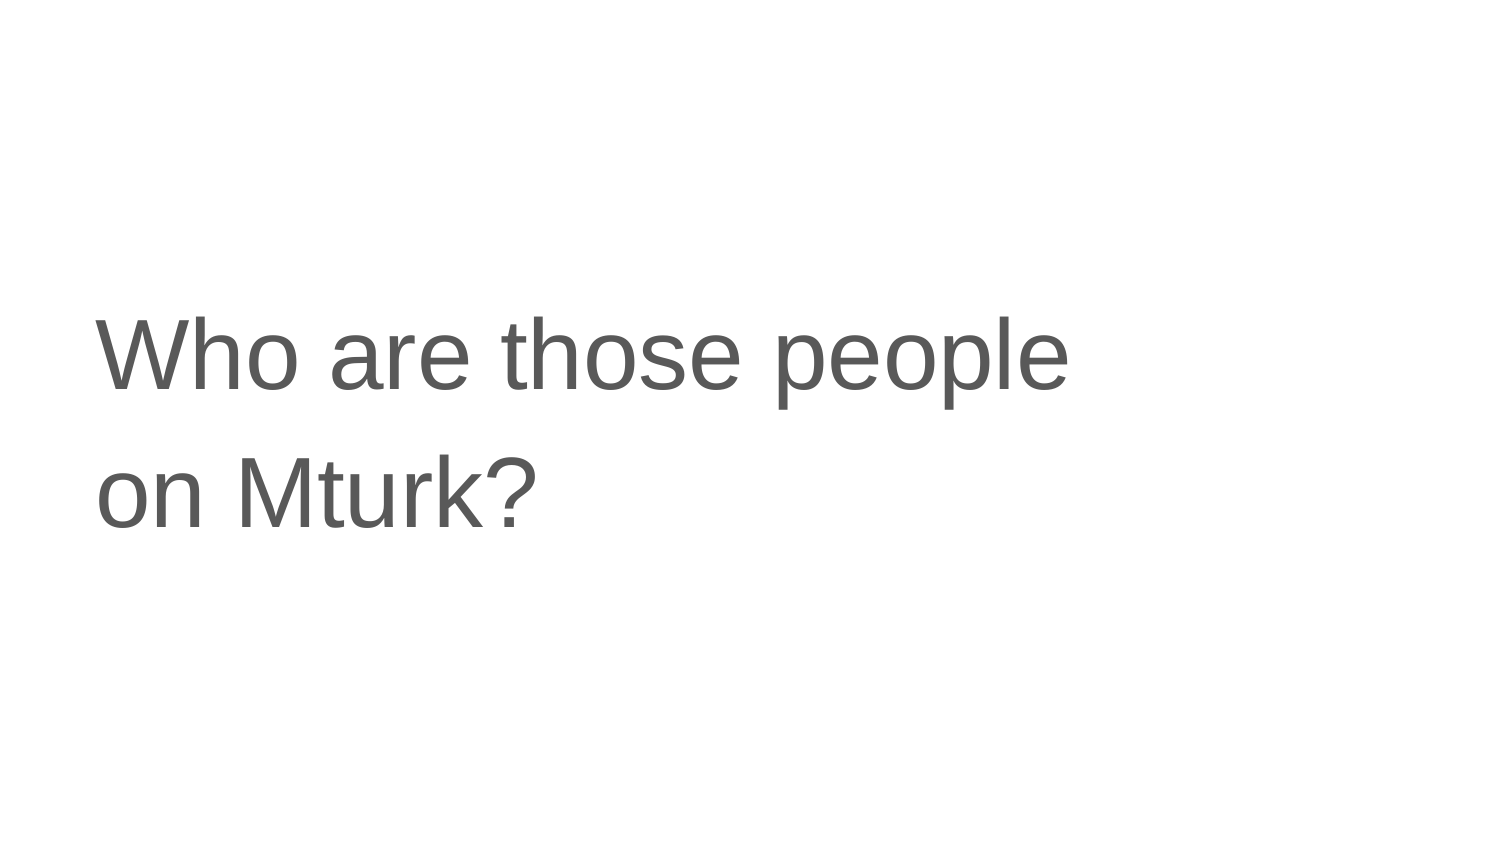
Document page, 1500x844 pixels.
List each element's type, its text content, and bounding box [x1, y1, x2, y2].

title Who are those people on Mturk? [80, 73, 1125, 745]
